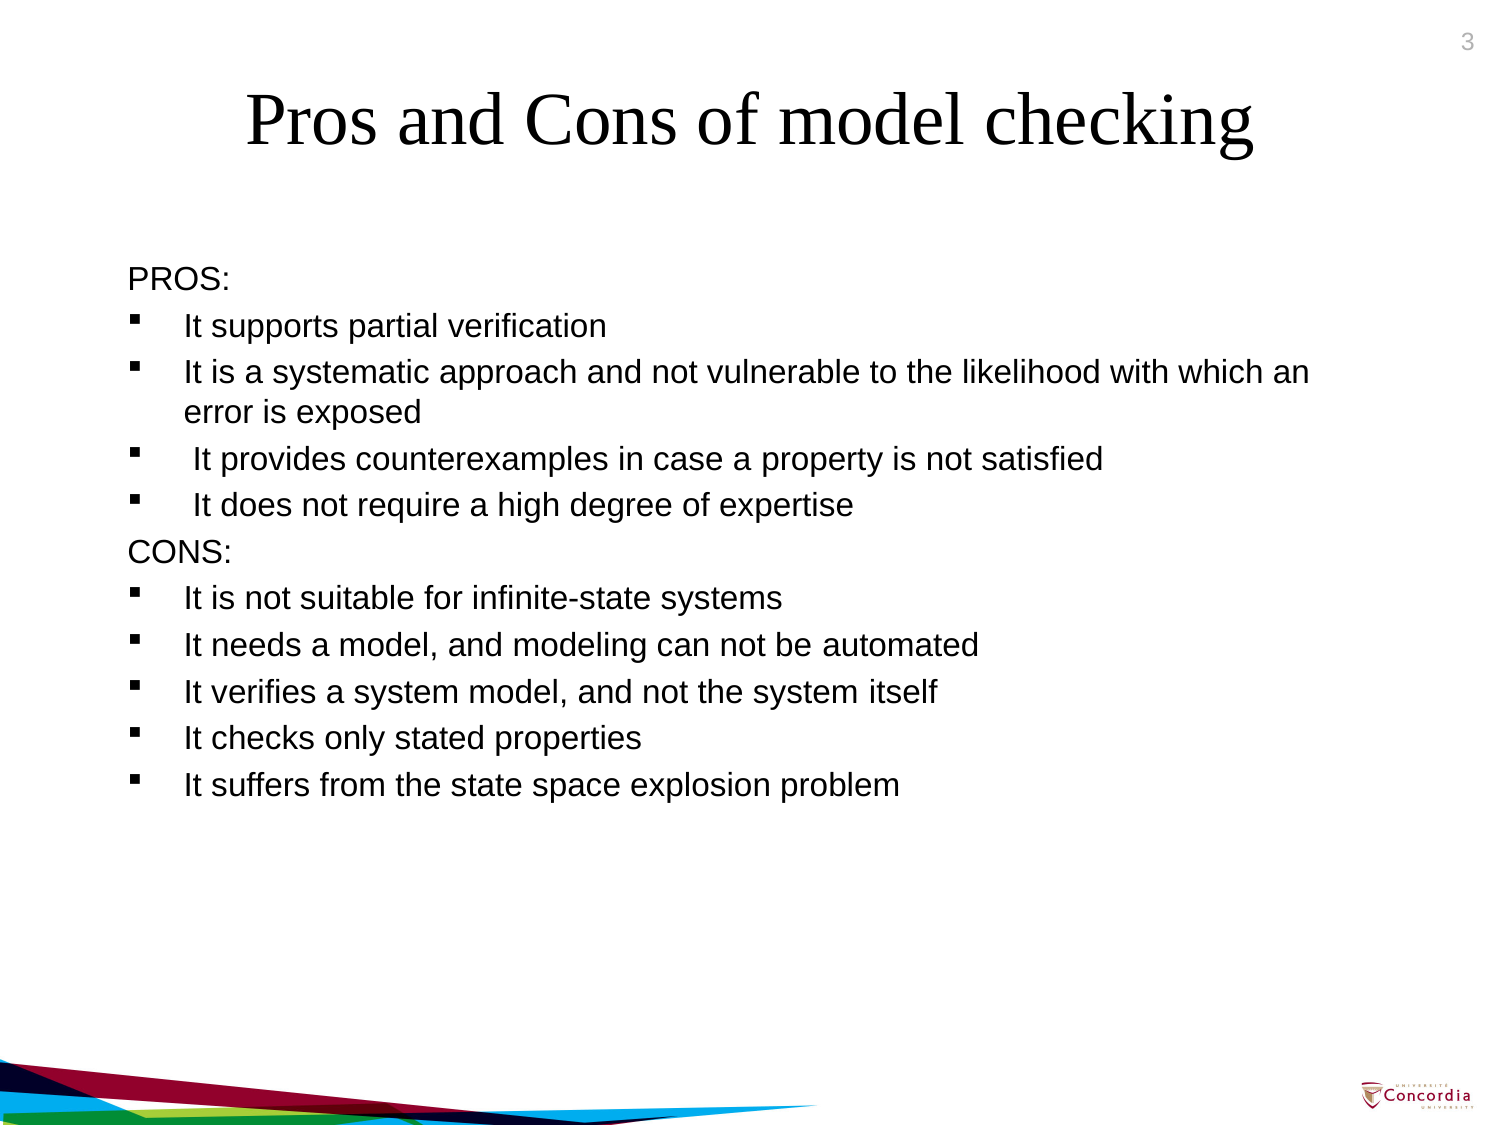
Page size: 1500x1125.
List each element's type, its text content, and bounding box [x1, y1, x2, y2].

text_box Pros and Cons of model checking [112, 62, 1388, 249]
text_box PROS: It supports partial verification It is a systematic approach and not vulnerable to the likelihood with which an error is exposed It provides counterexamples in case a property is not satisfied It does not require a high degree of expertise CONS: It is not suitable for infinite-state systems It needs a model, and modeling can not be automated It verifies a system model, and not the system itself It checks only stated properties It suffers from the state space explosion problem [112, 249, 1388, 1013]
slide_number 3 [1423, 19, 1490, 63]
picture [0, 0, 1500, 1125]
